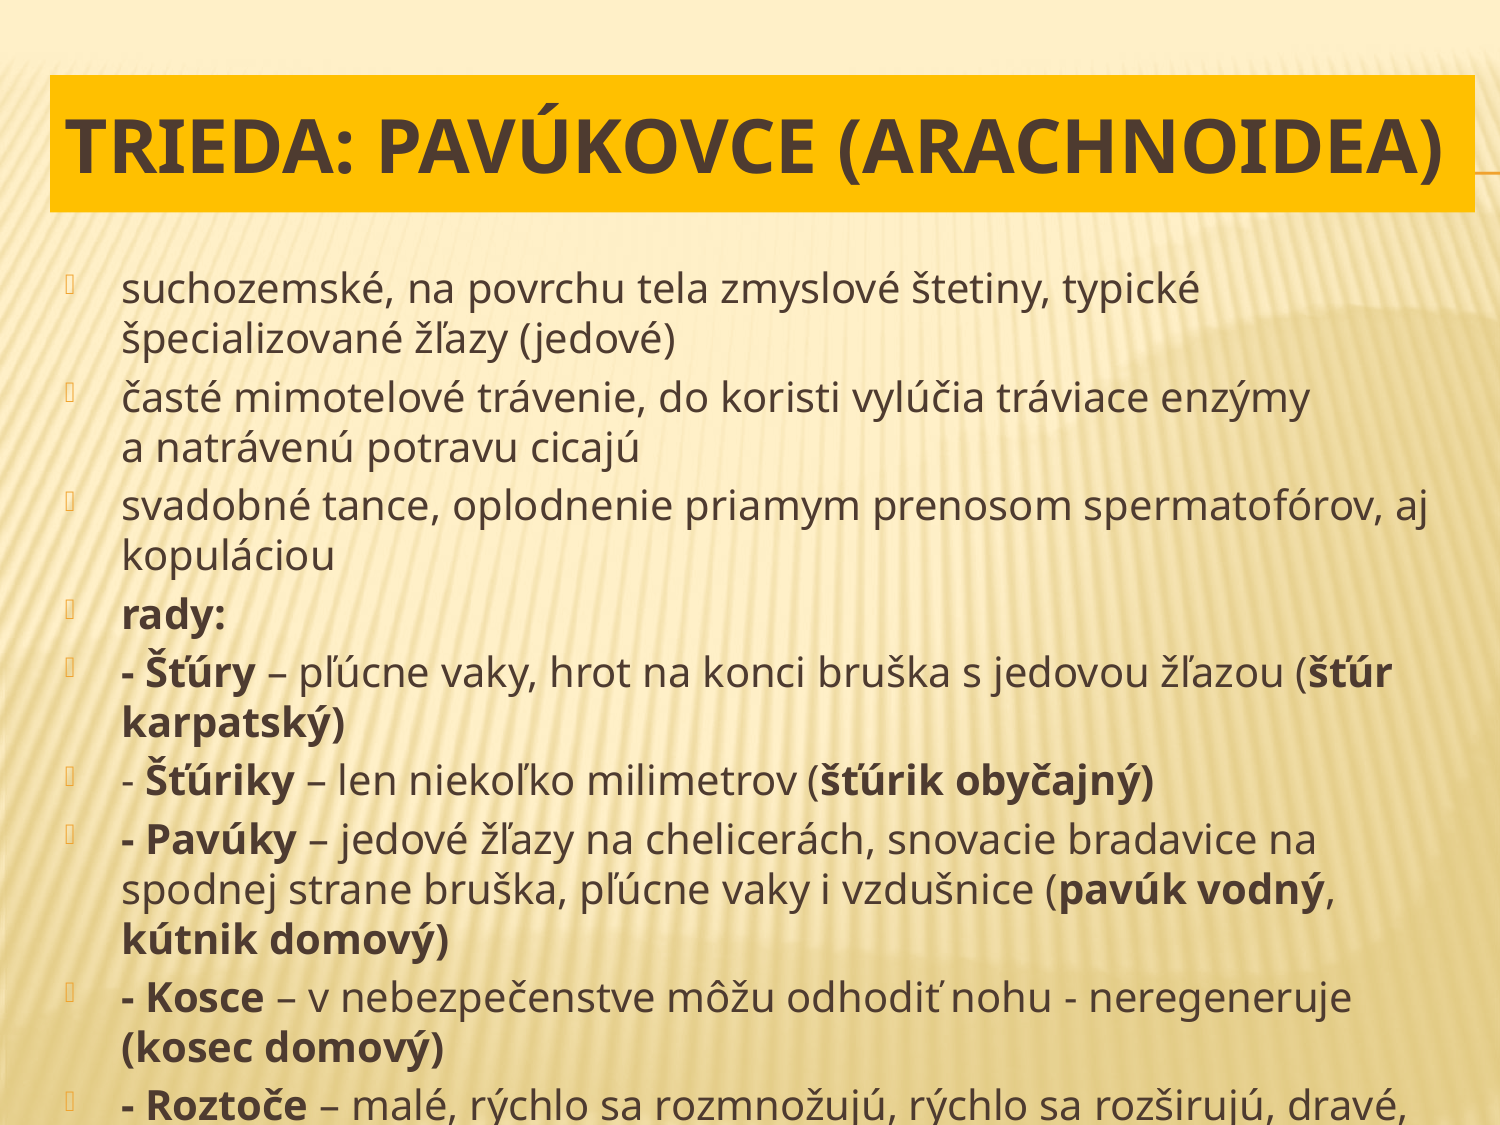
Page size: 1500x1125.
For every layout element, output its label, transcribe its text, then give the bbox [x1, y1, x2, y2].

title Trieda: Pavúkovce (Arachnoidea) [50, 75, 1475, 213]
list suchozemské, na povrchu tela zmyslové štetiny, typické špecializované žľazy (jedové) časté mimotelové trávenie, do koristi vylúčia tráviace enzýmy a natrávenú potravu cicajú svadobné tance, oplodnenie priamym prenosom spermatofórov, aj kopuláciou rady: - Šťúry – pľúcne vaky, hrot na konci bruška s jedovou žľazou (šťúr karpatský) - Šťúriky – len niekoľko milimetrov (šťúrik obyčajný) - Pavúky – jedové žľazy na chelicerách, snovacie bradavice na spodnej strane bruška, pľúcne vaky i vzdušnice (pavúk vodný, kútnik domový) - Kosce – v nebezpečenstve môžu odhodiť nohu - neregeneruje (kosec domový) - Roztoče – malé, rýchlo sa rozmnožujú, rýchlo sa rozširujú, dravé, mnohé parazitujú, prenášajú rôzne ochorenia (kliešť obyčajný, klieštikovec kurí) [50, 254, 1475, 998]
